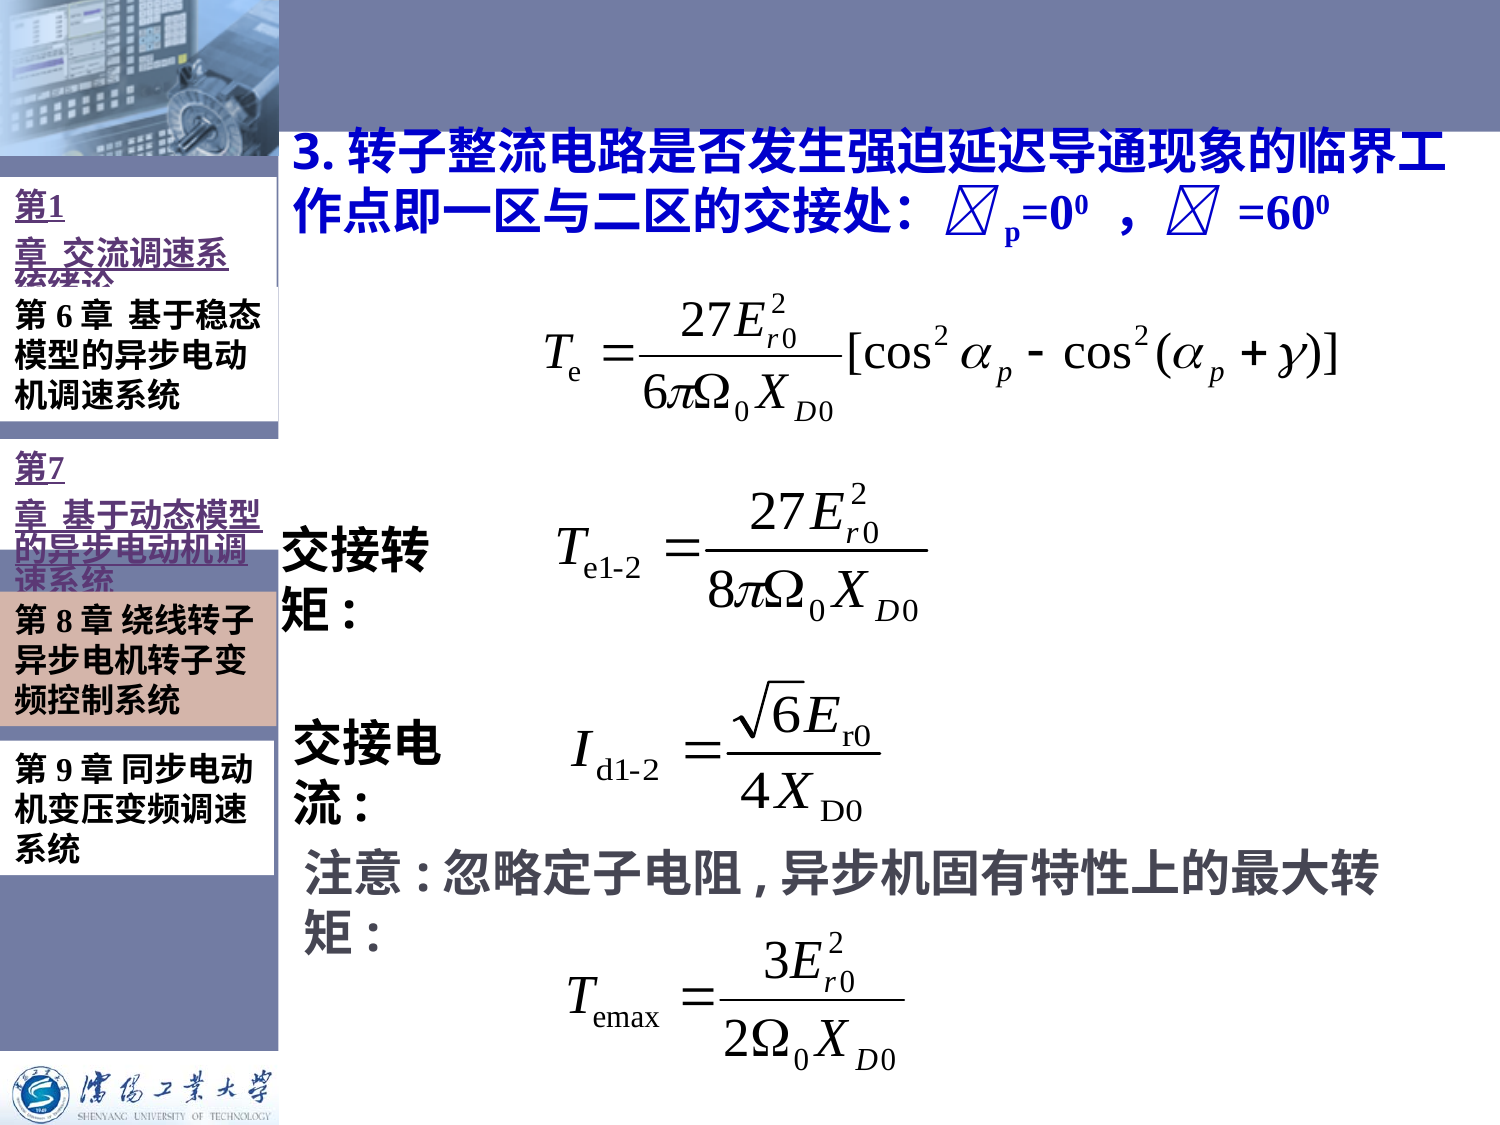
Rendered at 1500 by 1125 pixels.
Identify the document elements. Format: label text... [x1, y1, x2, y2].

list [537, 278, 1348, 433]
picture [0, 0, 279, 156]
text_box 第6章 基于稳态模型的异步电动机调速系统 [0, 286, 278, 422]
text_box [560, 916, 916, 1083]
text_box 交接转矩: [265, 511, 514, 646]
picture [0, 1051, 279, 1125]
text_box 注意:忽略定子电阻,异步机固有特性上的最大转矩: [289, 834, 1448, 969]
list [560, 668, 892, 834]
text_box 第8章 绕线转子异步电机转子变频控制系统 [0, 591, 277, 727]
text_box 交接电流: [277, 704, 526, 839]
text_box 第1章 交流调速系统绪论 [0, 177, 277, 286]
title 3.转子整流电路是否发生强迫延迟导通现象的临界工作点即一区与二区的交接处：p=00 ， =600 [277, 101, 1471, 256]
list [548, 467, 940, 634]
text_box 第9章 同步电动机变压变频调速系统 [0, 740, 274, 876]
text_box 第7章 基于动态模型的异步电动机调速系统 [0, 439, 280, 550]
